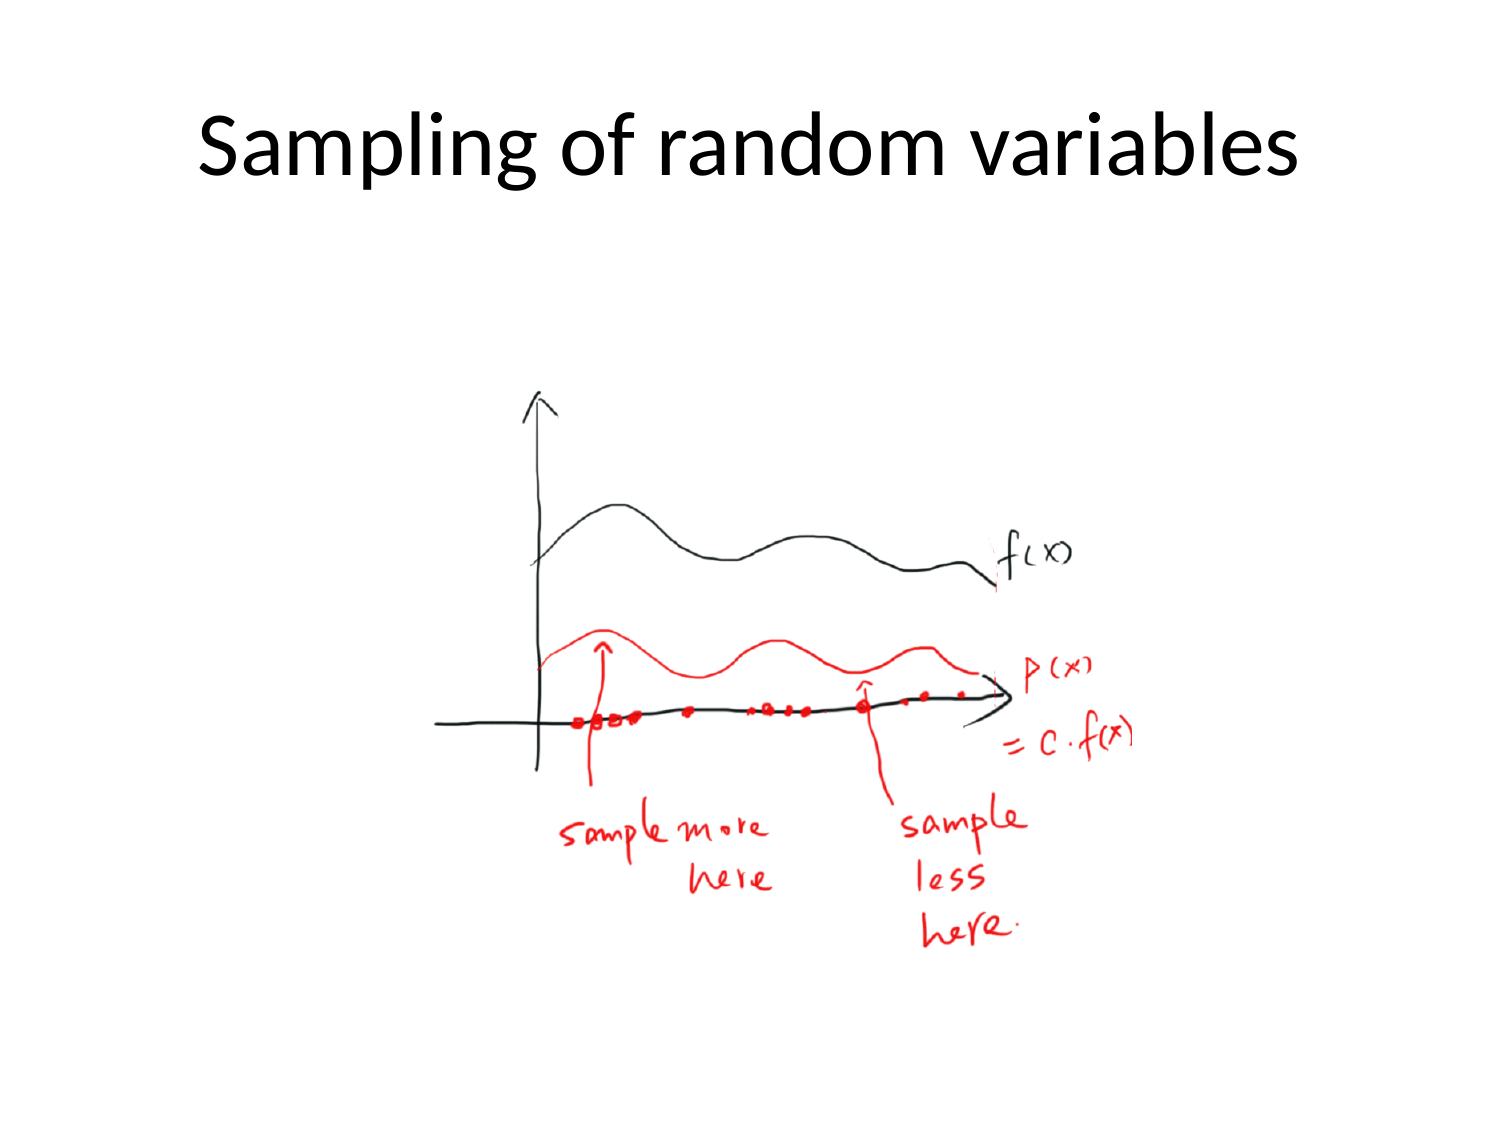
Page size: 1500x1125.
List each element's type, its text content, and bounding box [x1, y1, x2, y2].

title Sampling of random variables [75, 45, 1425, 233]
picture [312, 231, 1132, 1051]
